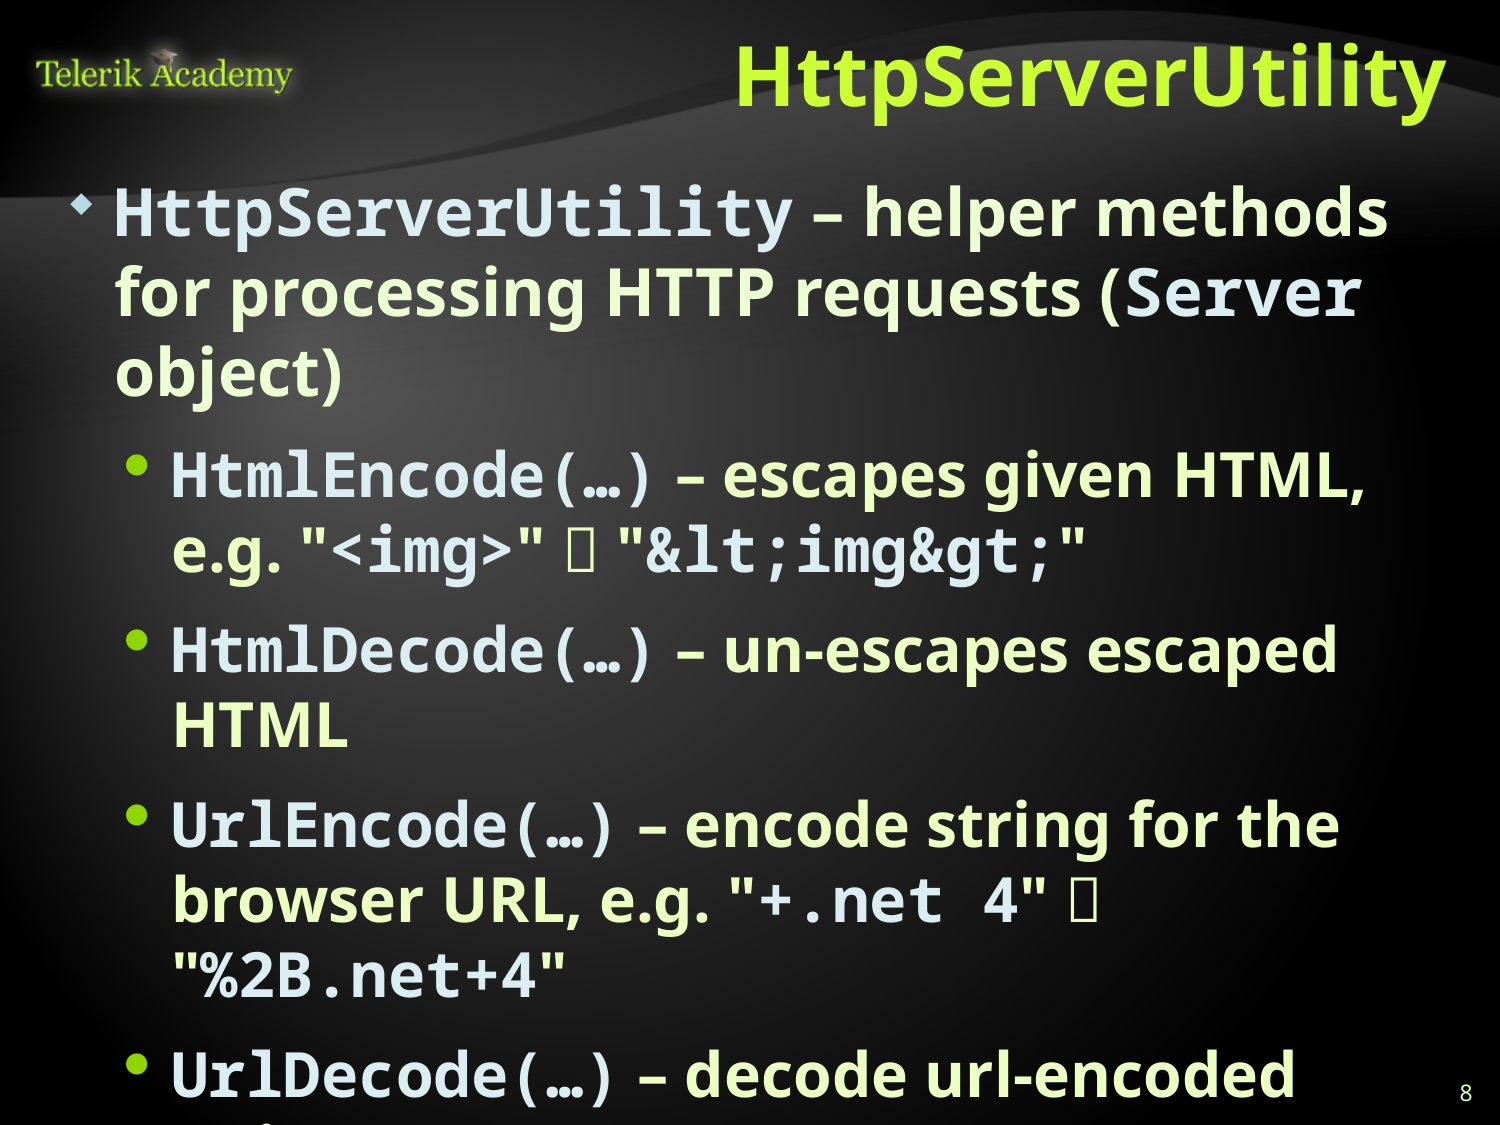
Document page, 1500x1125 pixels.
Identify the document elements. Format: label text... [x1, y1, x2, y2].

slide_number 8 [1412, 1074, 1488, 1113]
picture [0, 0, 1500, 1125]
title HttpServerUtility [300, 12, 1463, 150]
list HttpServerUtility – helper methods for processing HTTP requests (Server object) HtmlEncode(…) – escapes given HTML, e.g. "<img>"  "&lt;img&gt;" HtmlDecode(…) – un-escapes escaped HTML UrlEncode(…) – encode string for the browser URL, e.g. "+.net 4"  "%2B.net+4" UrlDecode(…) – decode url-encoded string MapPath(…) – returns the server-side path for given resource given as relative path [53, 162, 1447, 1082]
